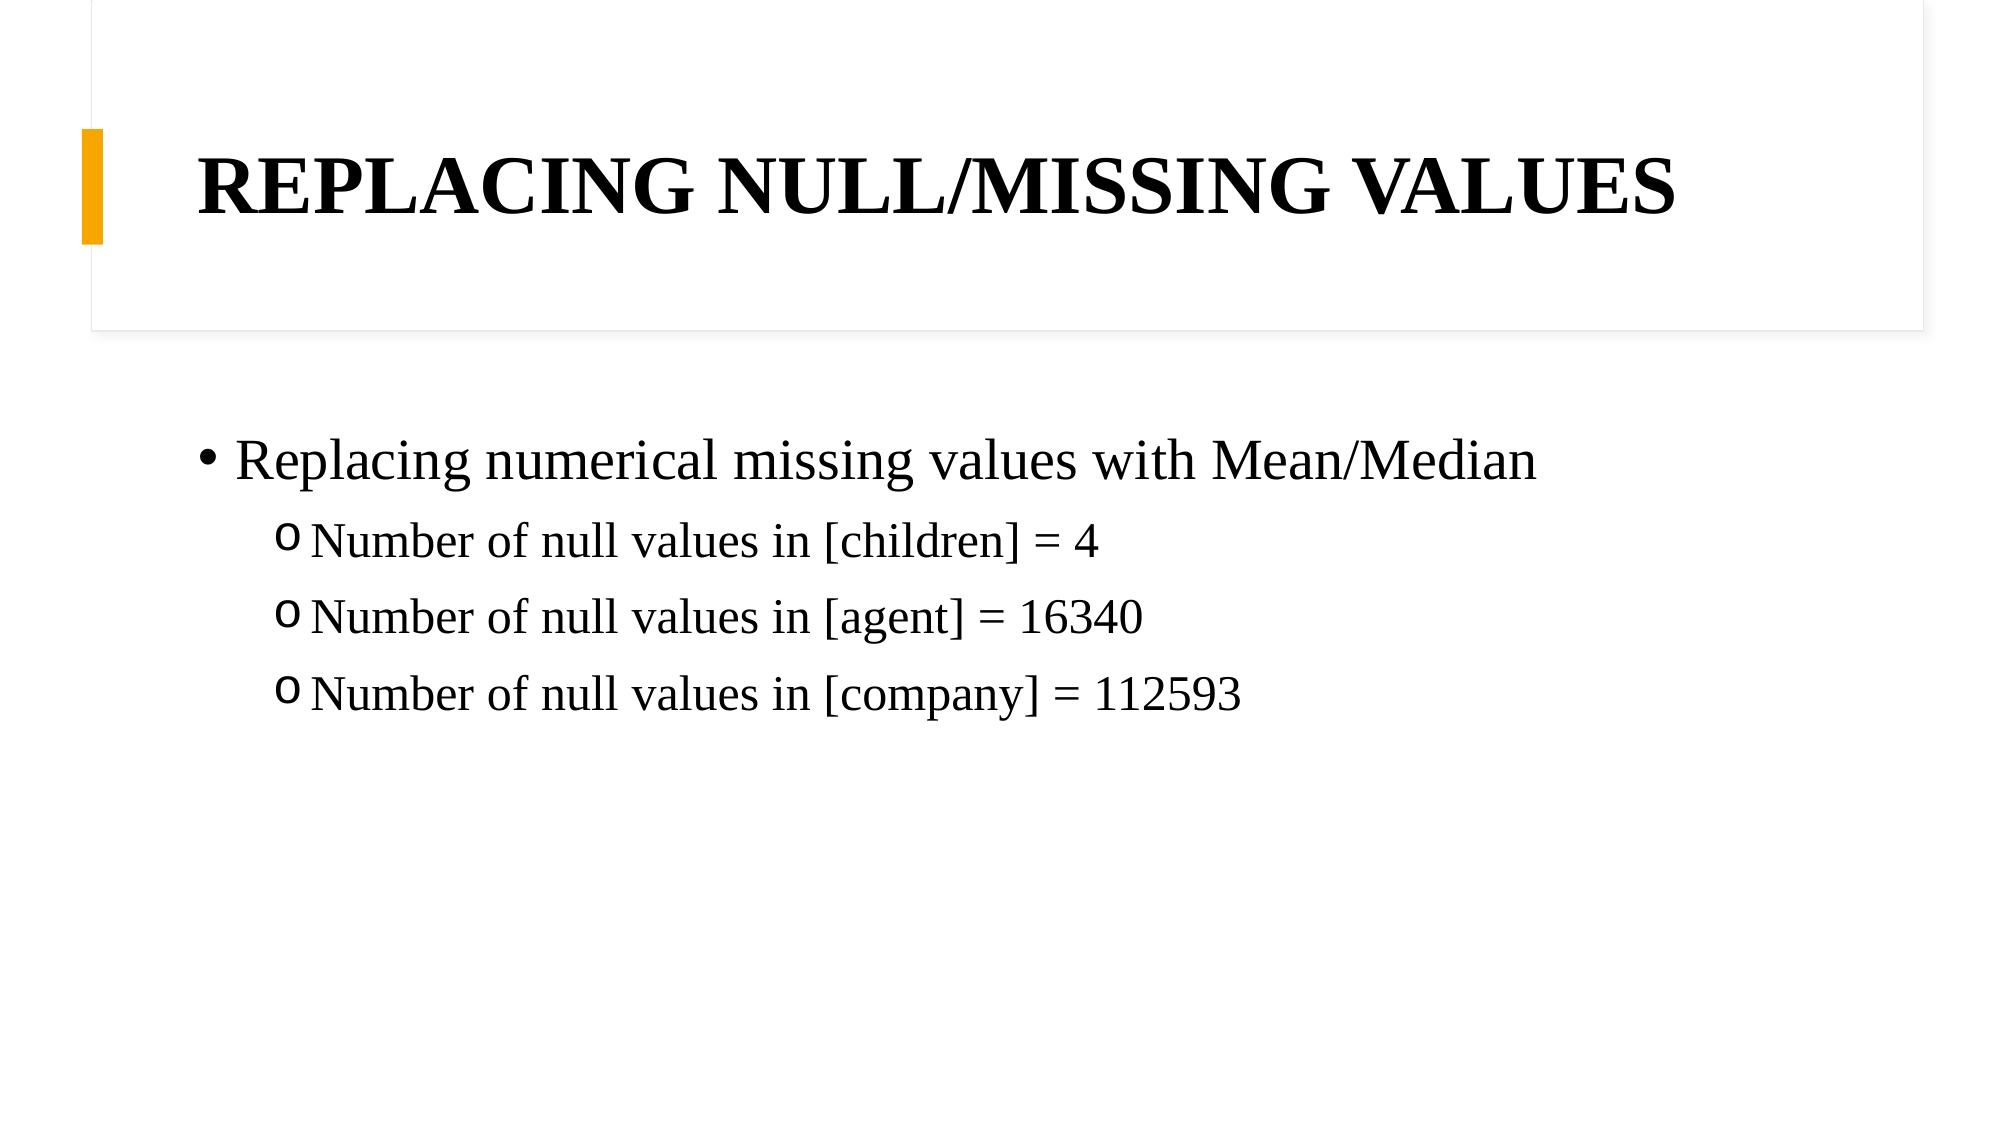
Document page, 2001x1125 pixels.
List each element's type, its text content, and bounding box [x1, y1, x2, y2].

title REPLACING NULL/MISSING VALUES [183, 90, 1851, 284]
list Replacing numerical missing values with Mean/Median Number of null values in [children] = 4 Number of null values in [agent] = 16340 Number of null values in [company] = 112593 [183, 406, 1851, 1013]
